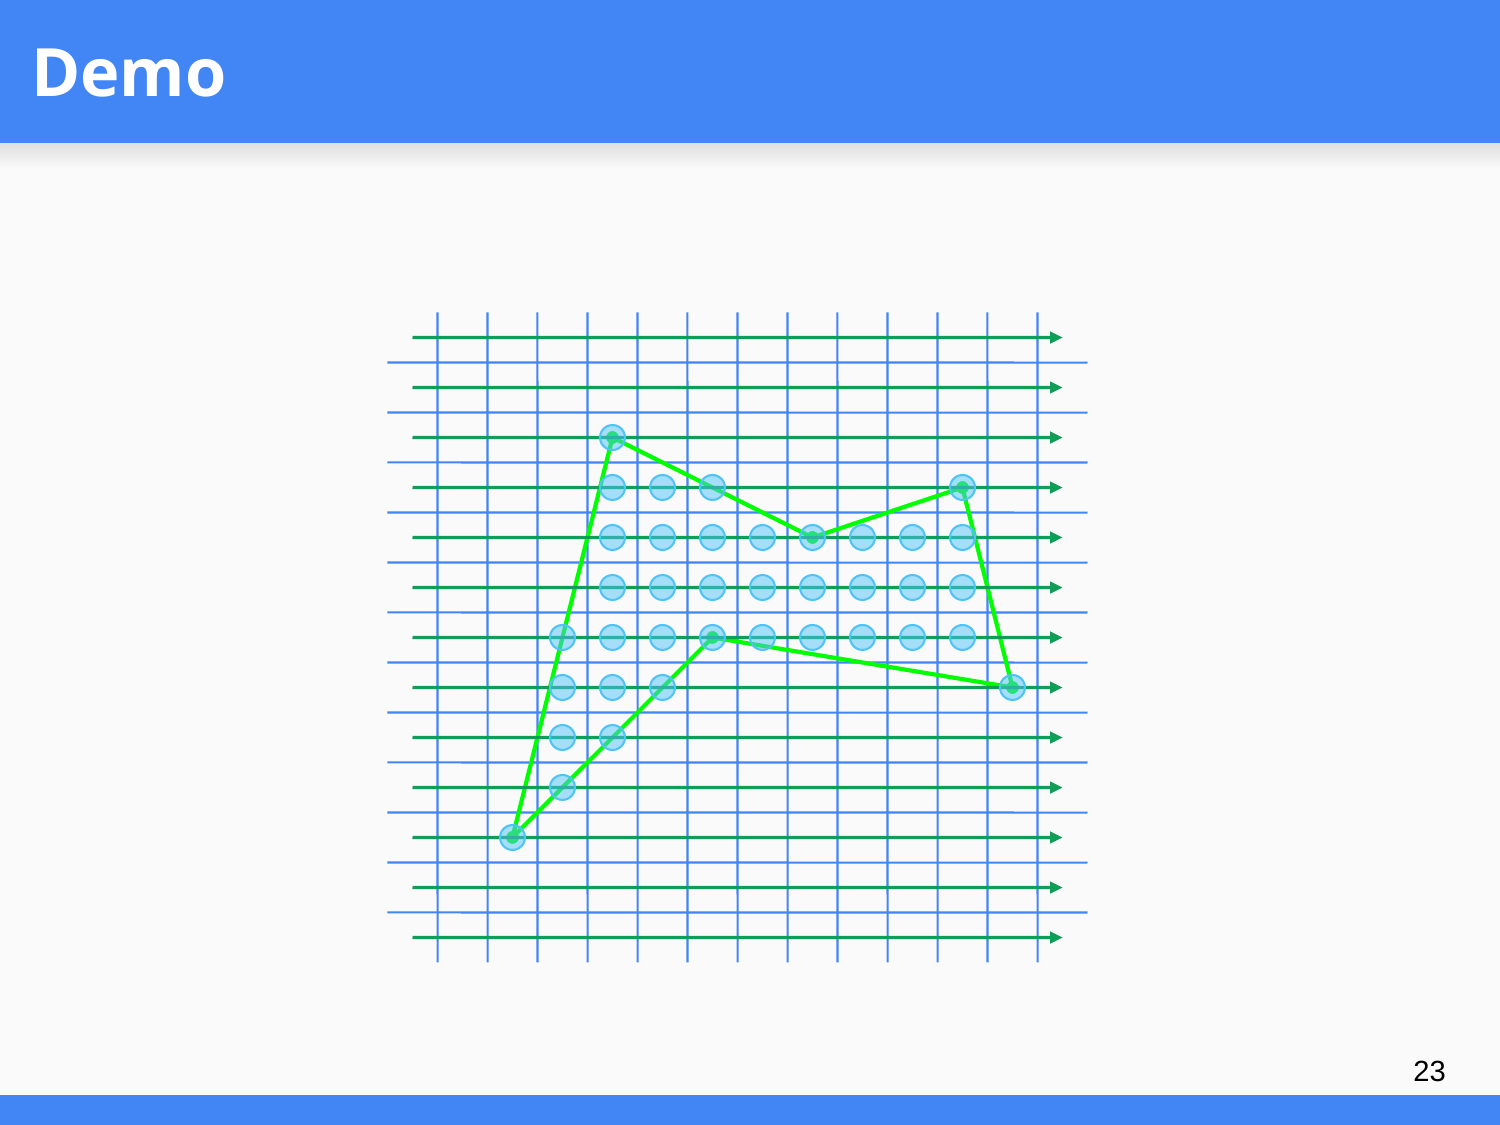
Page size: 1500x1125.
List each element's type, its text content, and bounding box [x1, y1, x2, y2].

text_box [512, 437, 1013, 673]
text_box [412, 687, 1063, 938]
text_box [599, 524, 976, 551]
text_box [499, 674, 1026, 851]
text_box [387, 312, 1088, 963]
slide_number 23 [1398, 1027, 1489, 1114]
title Demo [16, 3, 1464, 136]
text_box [549, 624, 976, 651]
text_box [599, 574, 976, 601]
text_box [599, 474, 976, 501]
